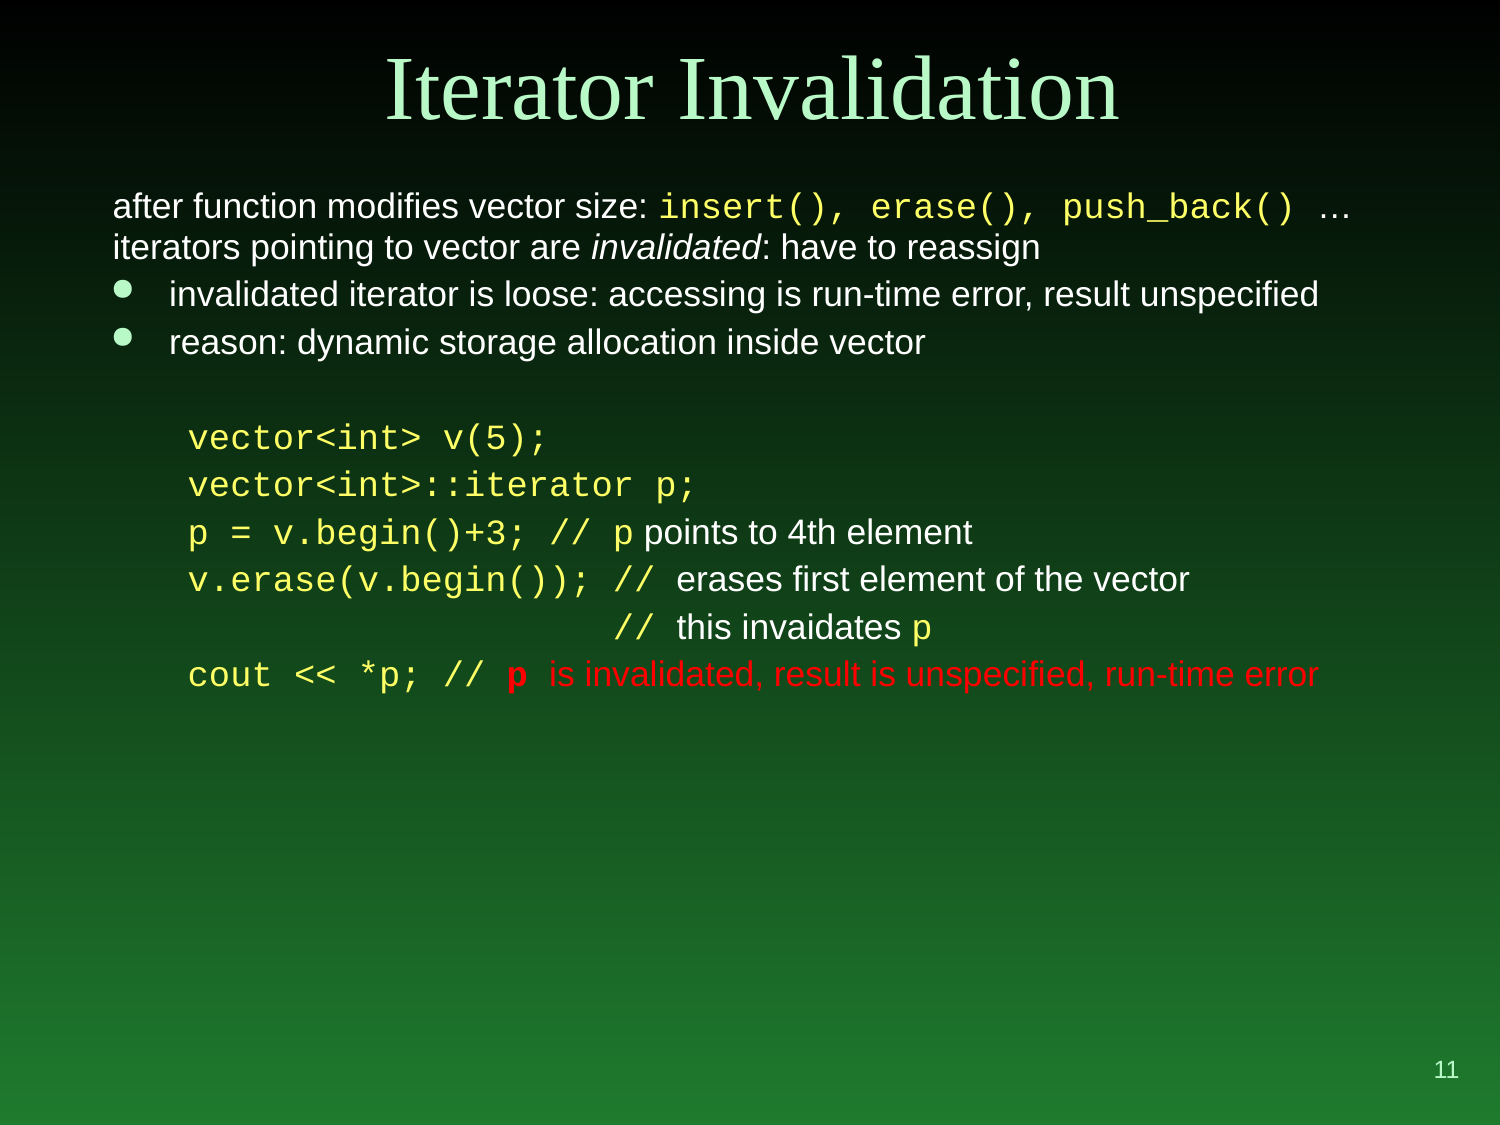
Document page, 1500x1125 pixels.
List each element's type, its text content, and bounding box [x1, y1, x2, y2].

list after function modifies vector size: insert(), erase(), push_back() … iterators pointing to vector are invalidated: have to reassign invalidated iterator is loose: accessing is run-time error, result unspecified reason: dynamic storage allocation inside vector vector<int> v(5); vector<int>::iterator p; p = v.begin()+3; // p points to 4th element v.erase(v.begin()); // erases first element of the vector // this invaidates p cout << *p; // p is invalidated, result is unspecified, run-time error [97, 179, 1414, 1037]
title Iterator Invalidation [111, 70, 1395, 146]
slide_number 11 [1274, 1024, 1475, 1113]
